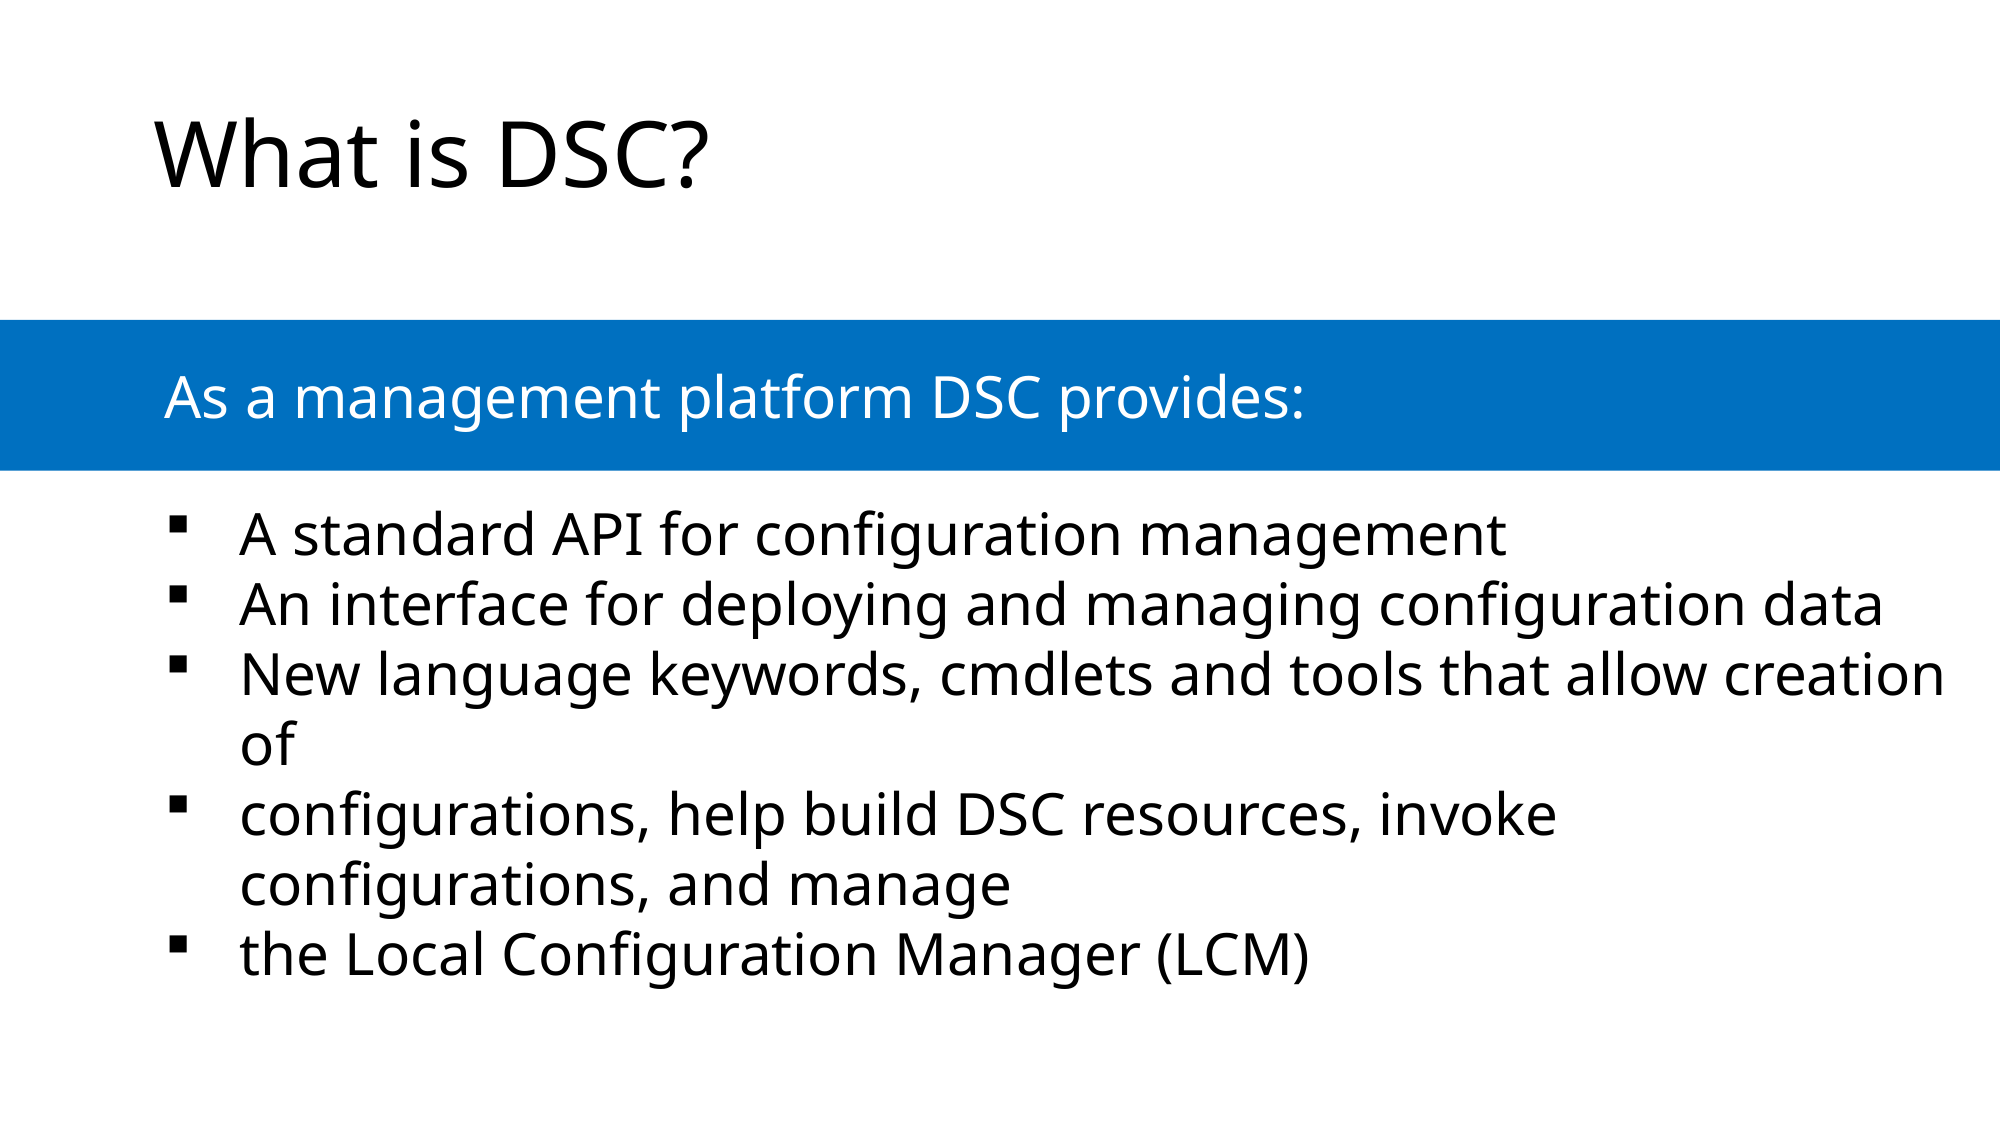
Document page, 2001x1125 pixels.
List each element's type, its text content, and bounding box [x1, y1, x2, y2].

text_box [0, 319, 2000, 1014]
text_box What is DSC? [138, 88, 1815, 213]
